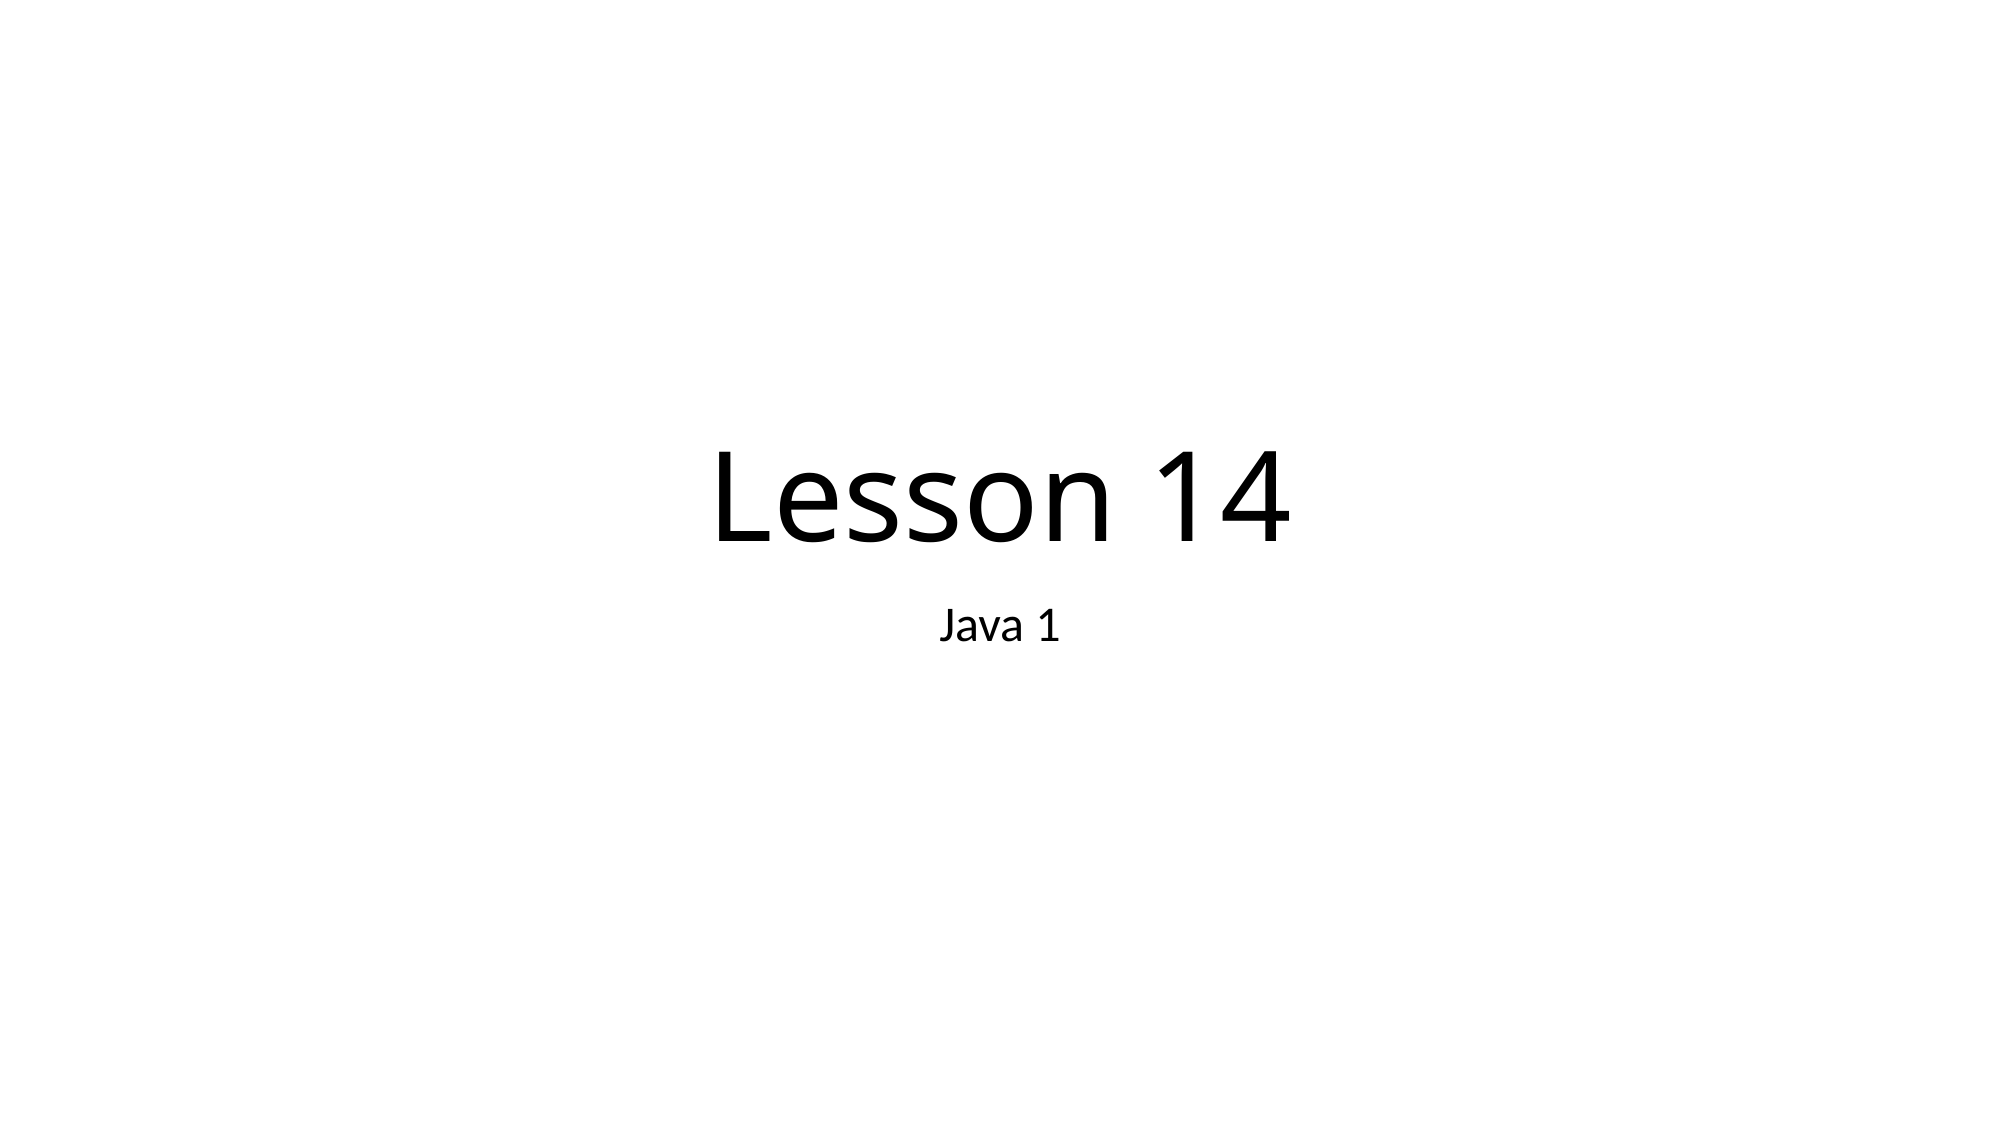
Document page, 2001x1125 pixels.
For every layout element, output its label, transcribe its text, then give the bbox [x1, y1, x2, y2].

subtitle Java 1 [249, 590, 1750, 863]
title Lesson 14 [249, 184, 1750, 576]
